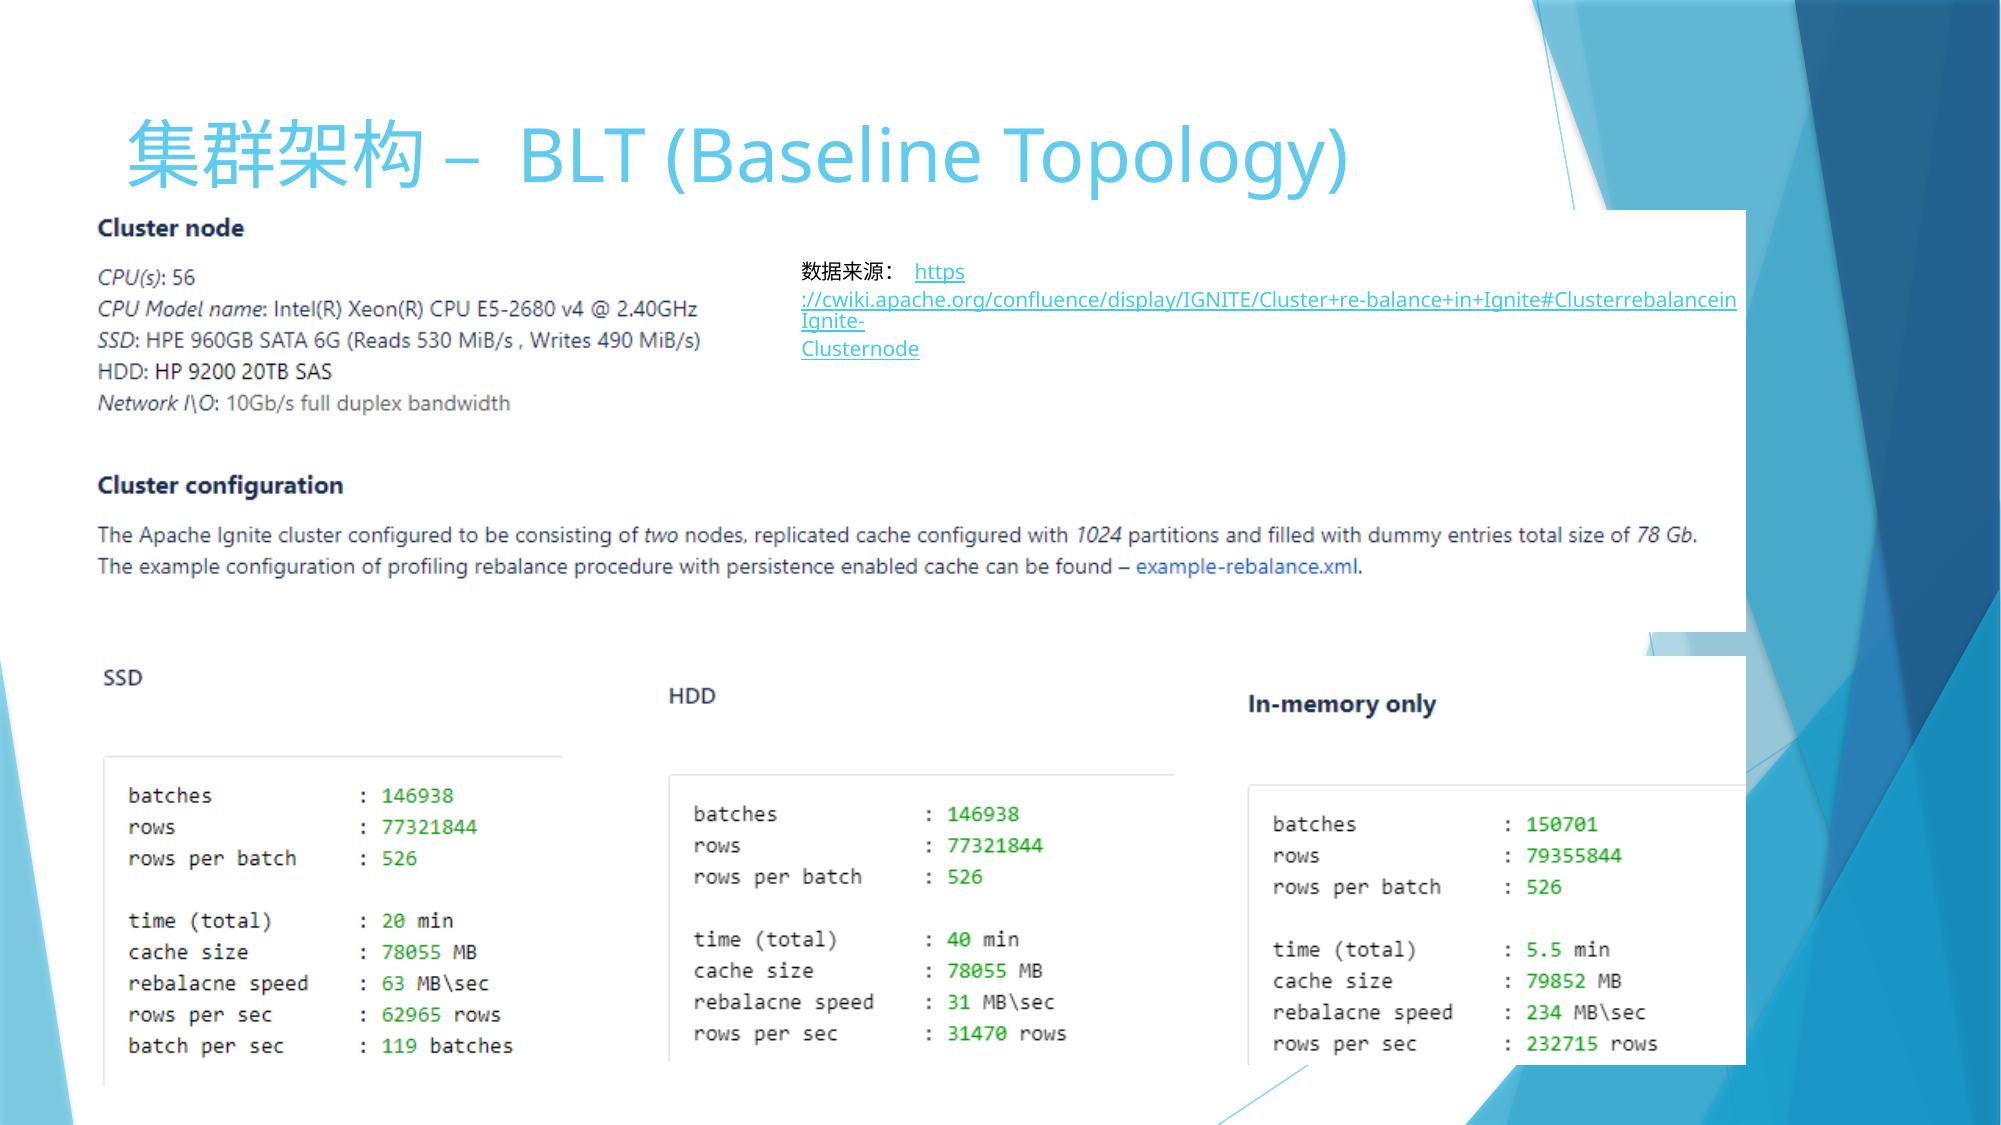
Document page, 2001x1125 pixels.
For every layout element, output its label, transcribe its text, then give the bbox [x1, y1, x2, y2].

picture [94, 655, 563, 1087]
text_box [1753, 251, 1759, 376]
picture [1214, 655, 1746, 1065]
title 集群架构 – BLT (Baseline Topology) [111, 99, 1522, 208]
picture [653, 681, 1175, 1061]
picture [82, 210, 1746, 632]
